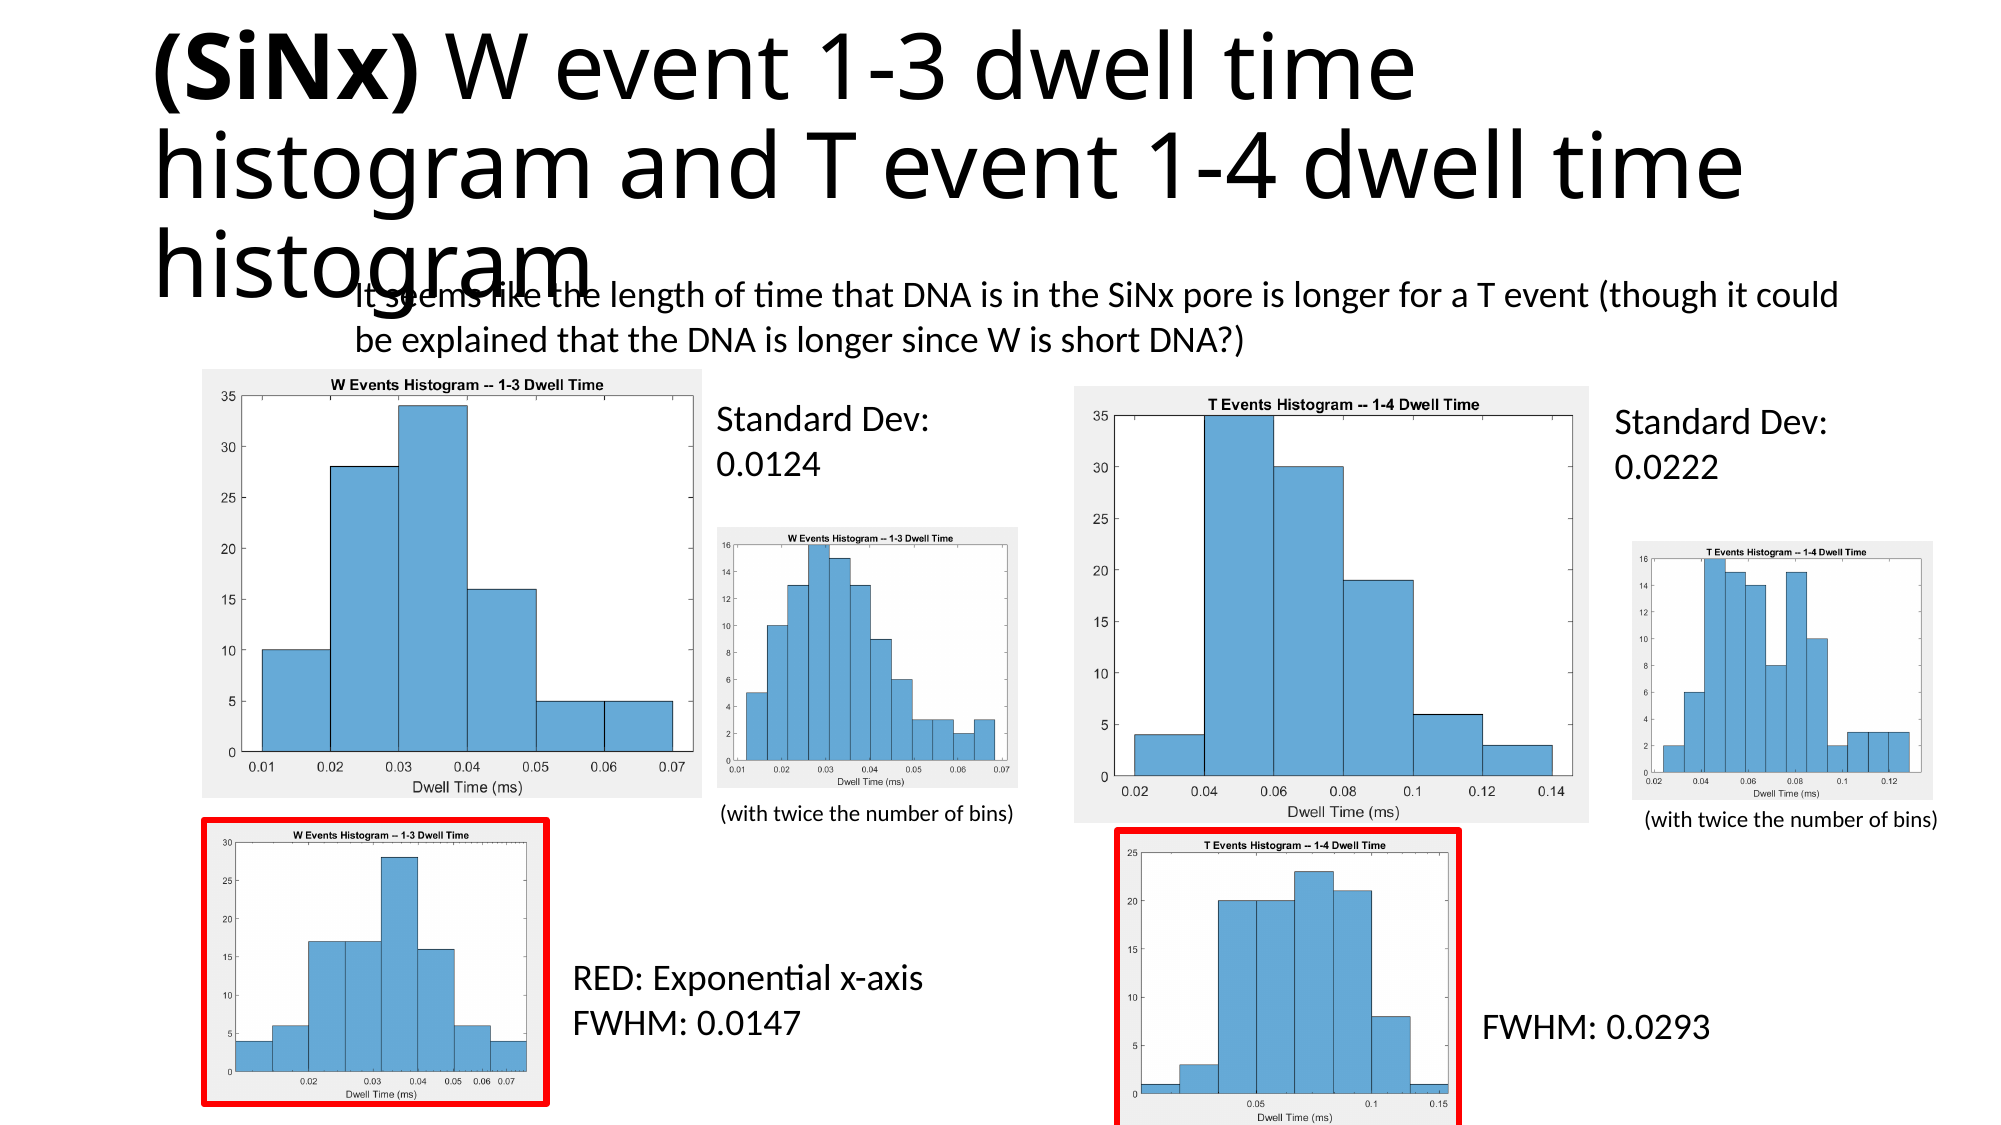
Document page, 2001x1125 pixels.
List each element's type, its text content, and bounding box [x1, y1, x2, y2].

text_box It seems like the length of time that DNA is in the SiNx pore is longer for a T event (though it could be explained that the DNA is longer since W is short DNA?) [339, 262, 1897, 368]
text_box (with twice the number of bins) [1629, 797, 1971, 840]
picture [207, 822, 544, 1101]
text_box RED: Exponential x-axis FWHM: 0.0147 [558, 945, 939, 1051]
text_box (with twice the number of bins) [704, 791, 1038, 834]
text_box Standard Dev: 0.0222 [1599, 389, 1848, 495]
picture [1632, 541, 1933, 800]
picture [1074, 386, 1589, 823]
text_box Standard Dev: 0.0124 [702, 386, 950, 492]
picture [201, 369, 702, 798]
title (SiNx) W event 1-3 dwell time histogram and T event 1-4 dwell time histogram [137, 59, 1863, 278]
picture [1119, 833, 1457, 1125]
picture [717, 527, 1018, 788]
text_box FWHM: 0.0293 [1467, 994, 1757, 1054]
